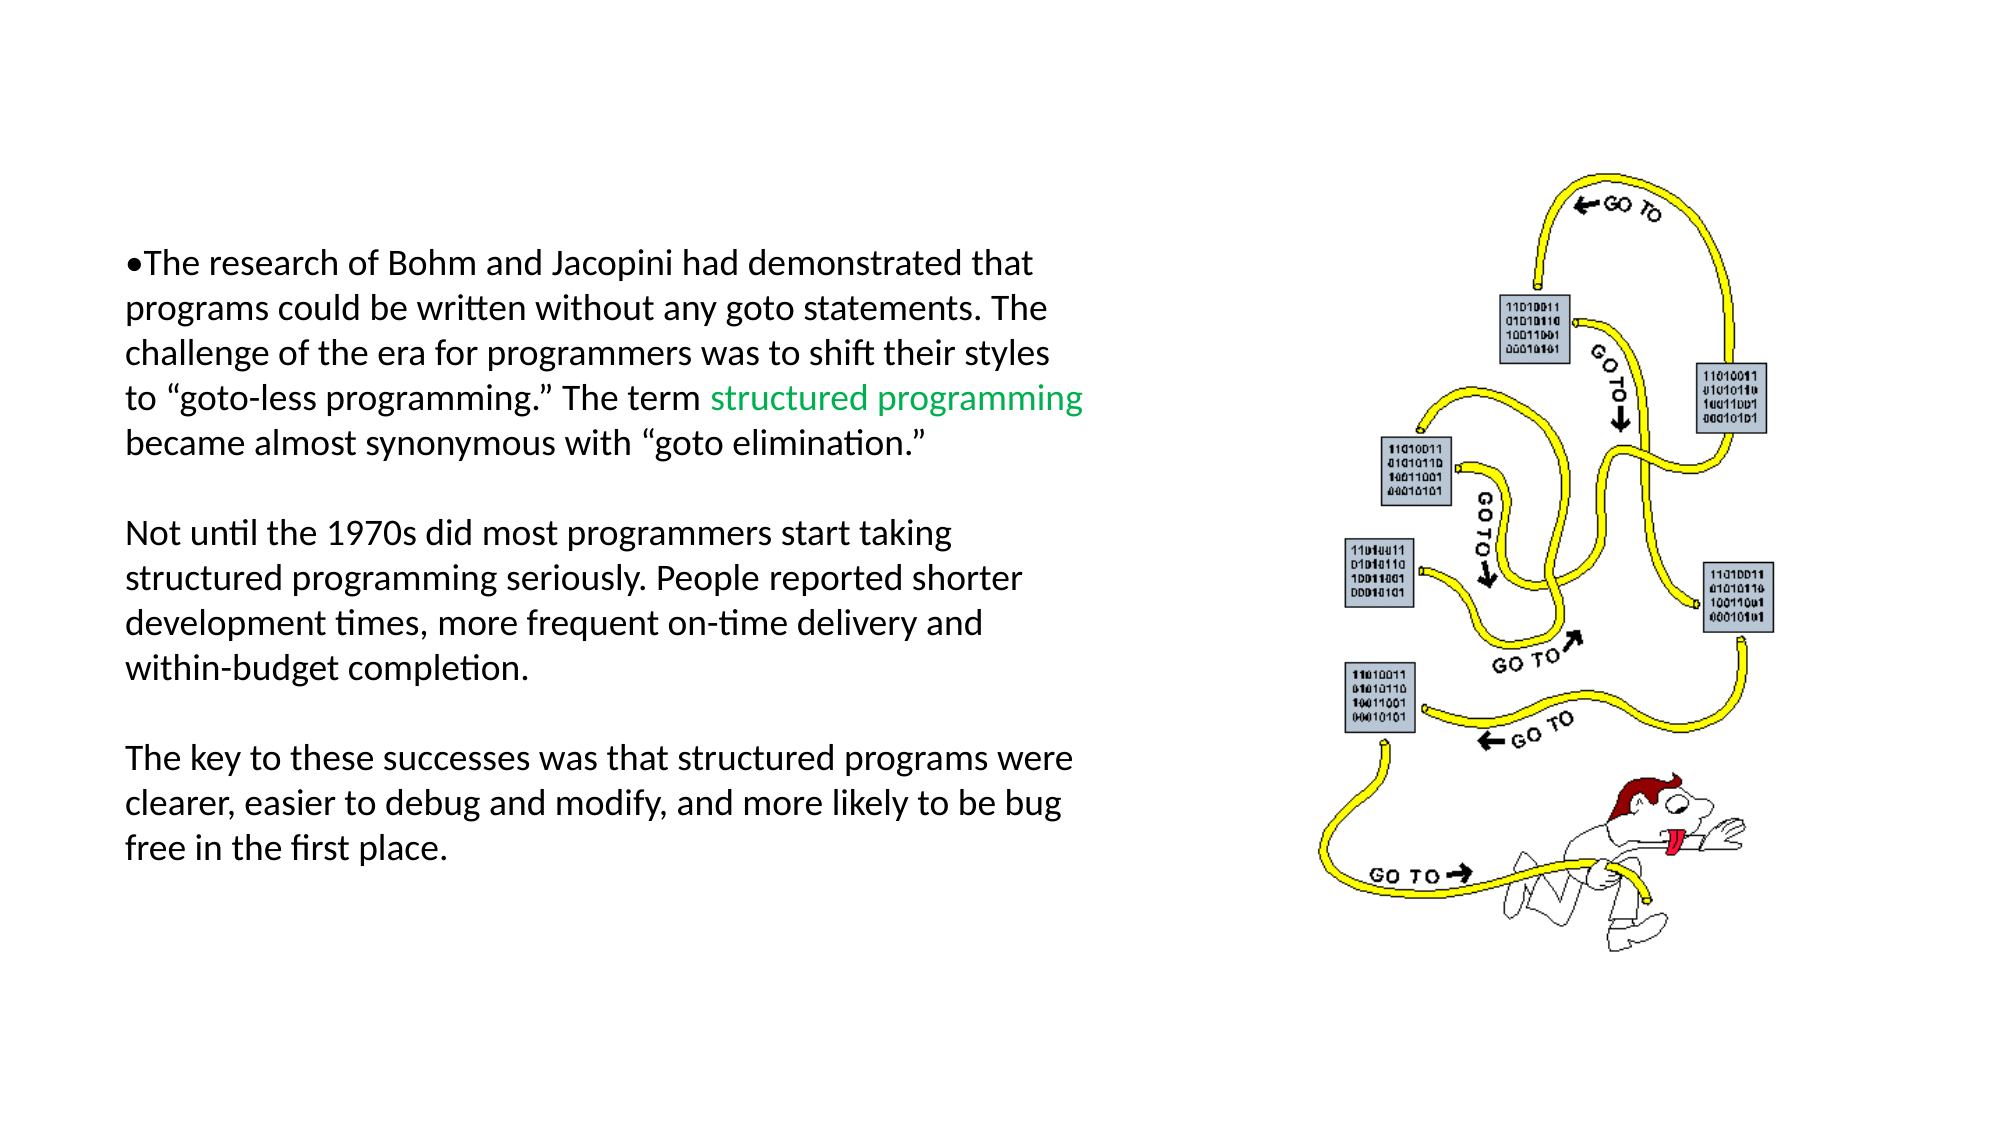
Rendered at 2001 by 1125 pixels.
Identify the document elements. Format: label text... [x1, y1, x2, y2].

picture [1303, 161, 1798, 963]
text_box •The research of Bohm and Jacopini had demonstrated that programs could be written without any goto statements. The challenge of the era for programmers was to shift their styles to “goto-less programming.” The term structured programming became almost synonymous with “goto elimination.” Not until the 1970s did most programmers start taking structured programming seriously. People reported shorter development times, more frequent on-time delivery and within-budget completion. The key to these successes was that structured programs were clearer, easier to debug and modify, and more likely to be bug free in the first place. [109, 230, 1103, 921]
